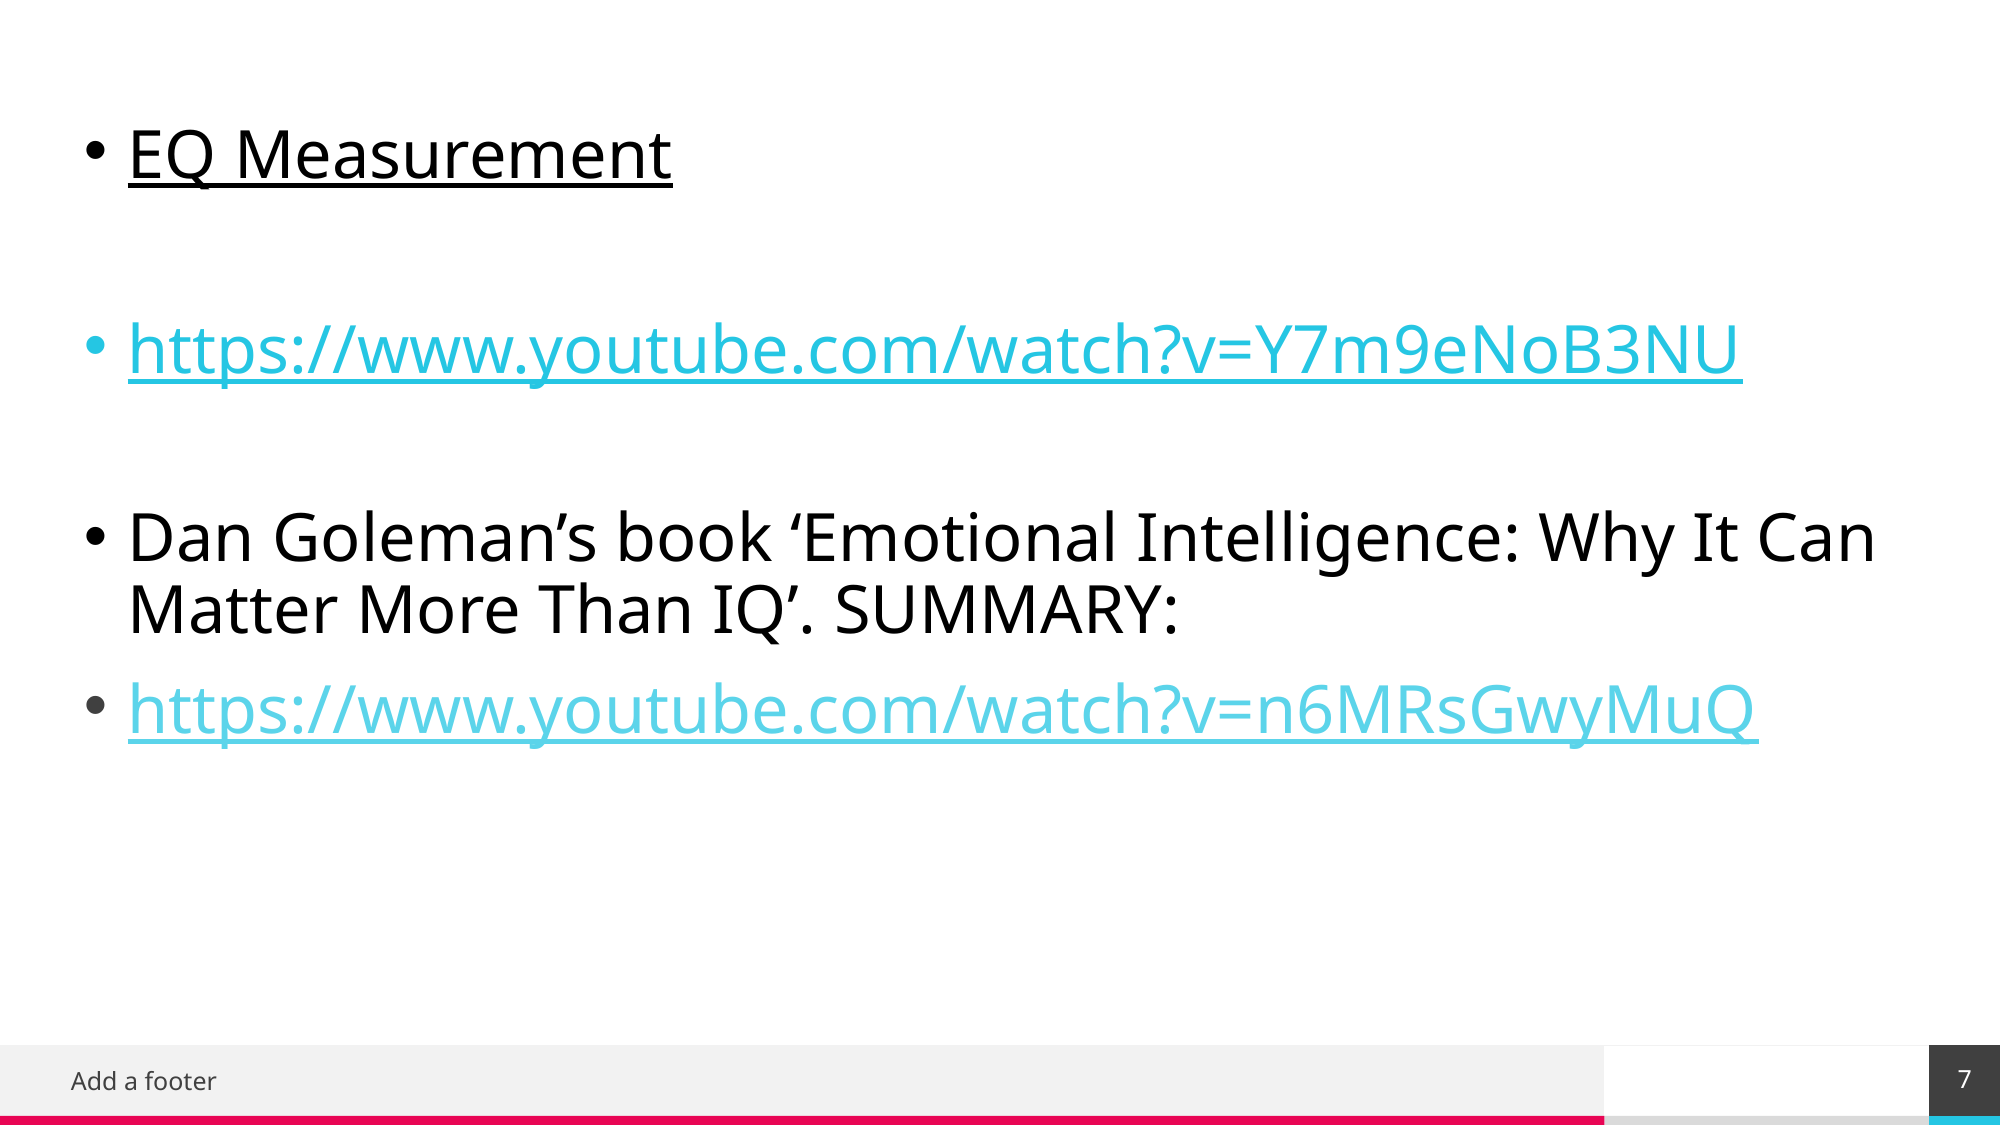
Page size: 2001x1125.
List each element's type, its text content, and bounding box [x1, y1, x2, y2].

slide_number 7 [1929, 1045, 2000, 1116]
footer Add a footer [70, 1056, 1000, 1105]
list EQ Measurement https://www.youtube.com/watch?v=Y7m9eNoB3NU Dan Goleman’s book ‘Emotional Intelligence: Why It Can Matter More Than IQ’. SUMMARY: https://www.youtube.com/watch?v=n6MRsGwyMuQ [83, 113, 1930, 948]
